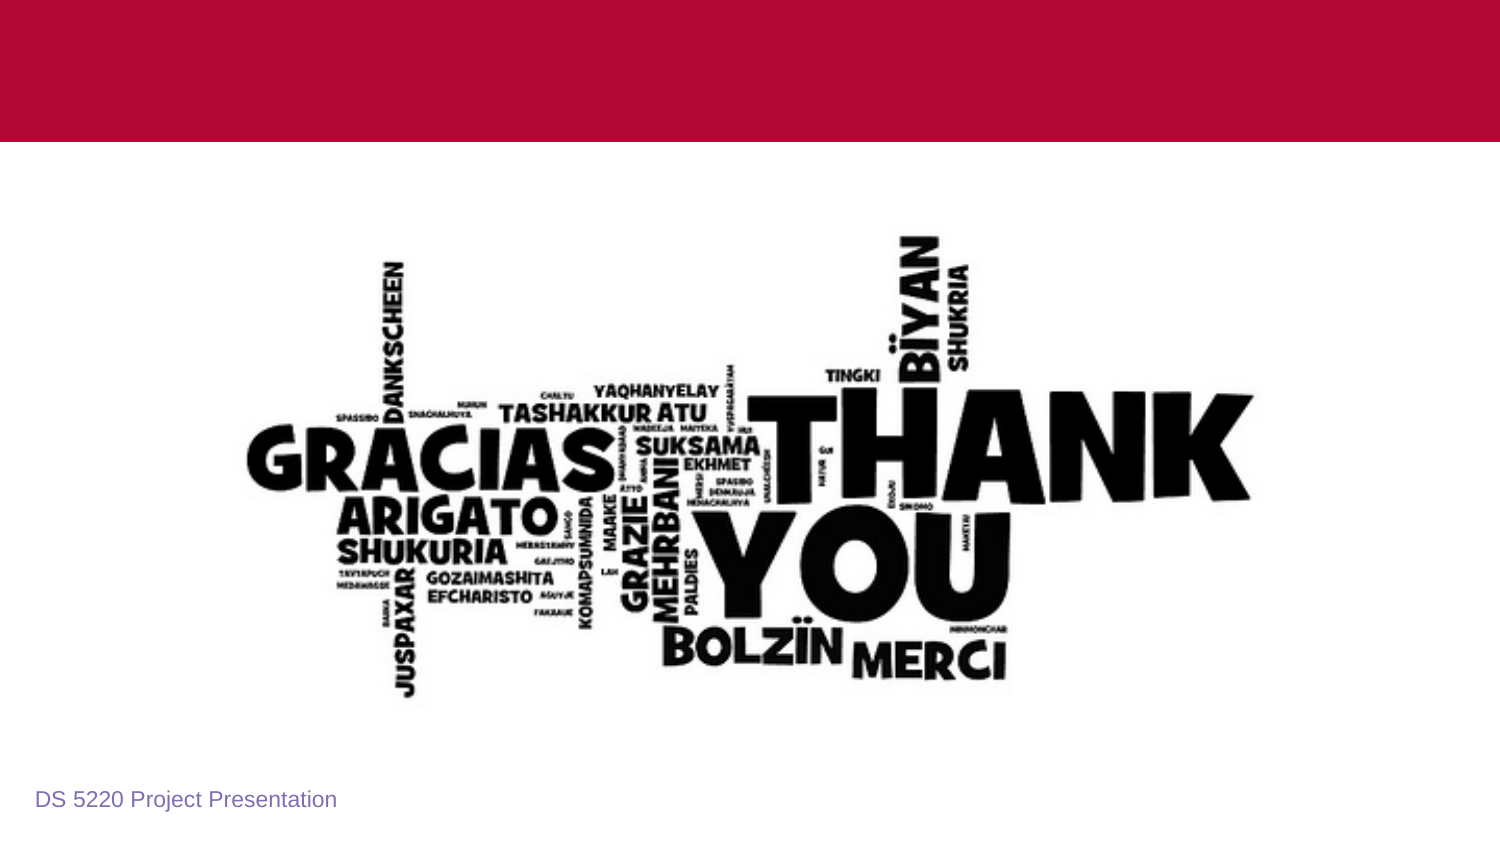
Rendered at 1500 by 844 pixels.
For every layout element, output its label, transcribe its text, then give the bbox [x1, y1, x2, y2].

text_box DS 5220 Project Presentation [18, 776, 356, 844]
picture [228, 146, 1272, 778]
